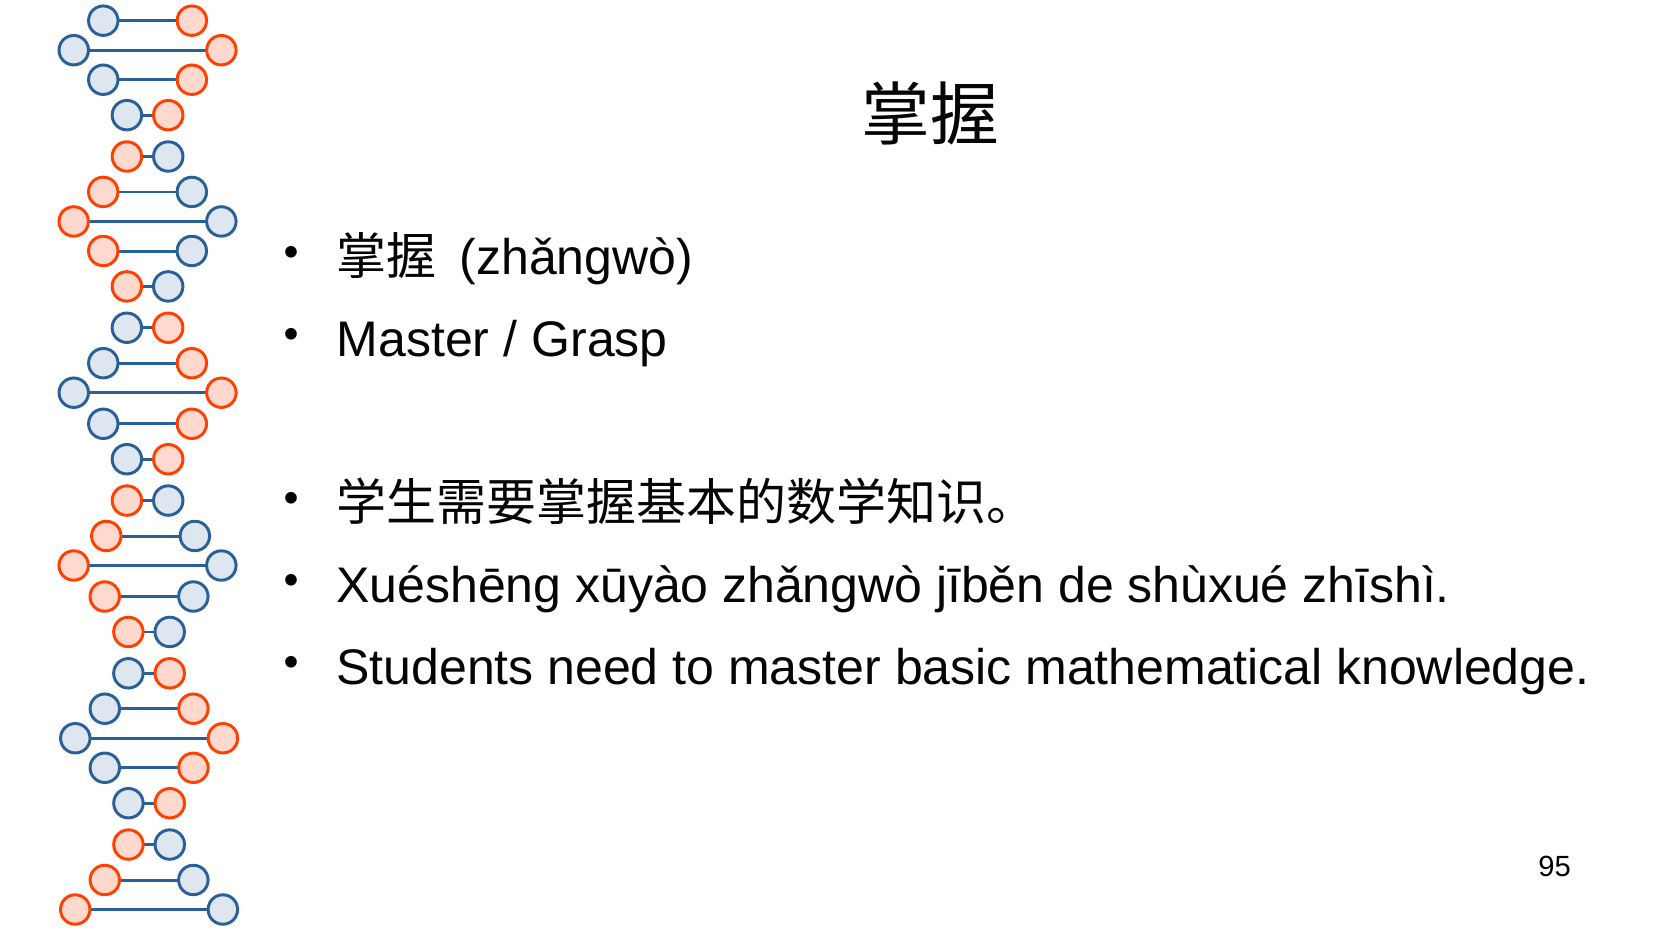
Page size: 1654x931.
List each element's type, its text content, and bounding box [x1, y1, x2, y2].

list 掌握 (zhǎngwò) Master / Grasp 学生需要掌握基本的数学知识。 Xuéshēng xūyào zhǎngwò jīběn de shùxué zhīshì. Students need to master basic mathematical knowledge. [265, 224, 1595, 764]
slide_number 95 [1185, 847, 1571, 912]
title 掌握 [265, 35, 1595, 189]
